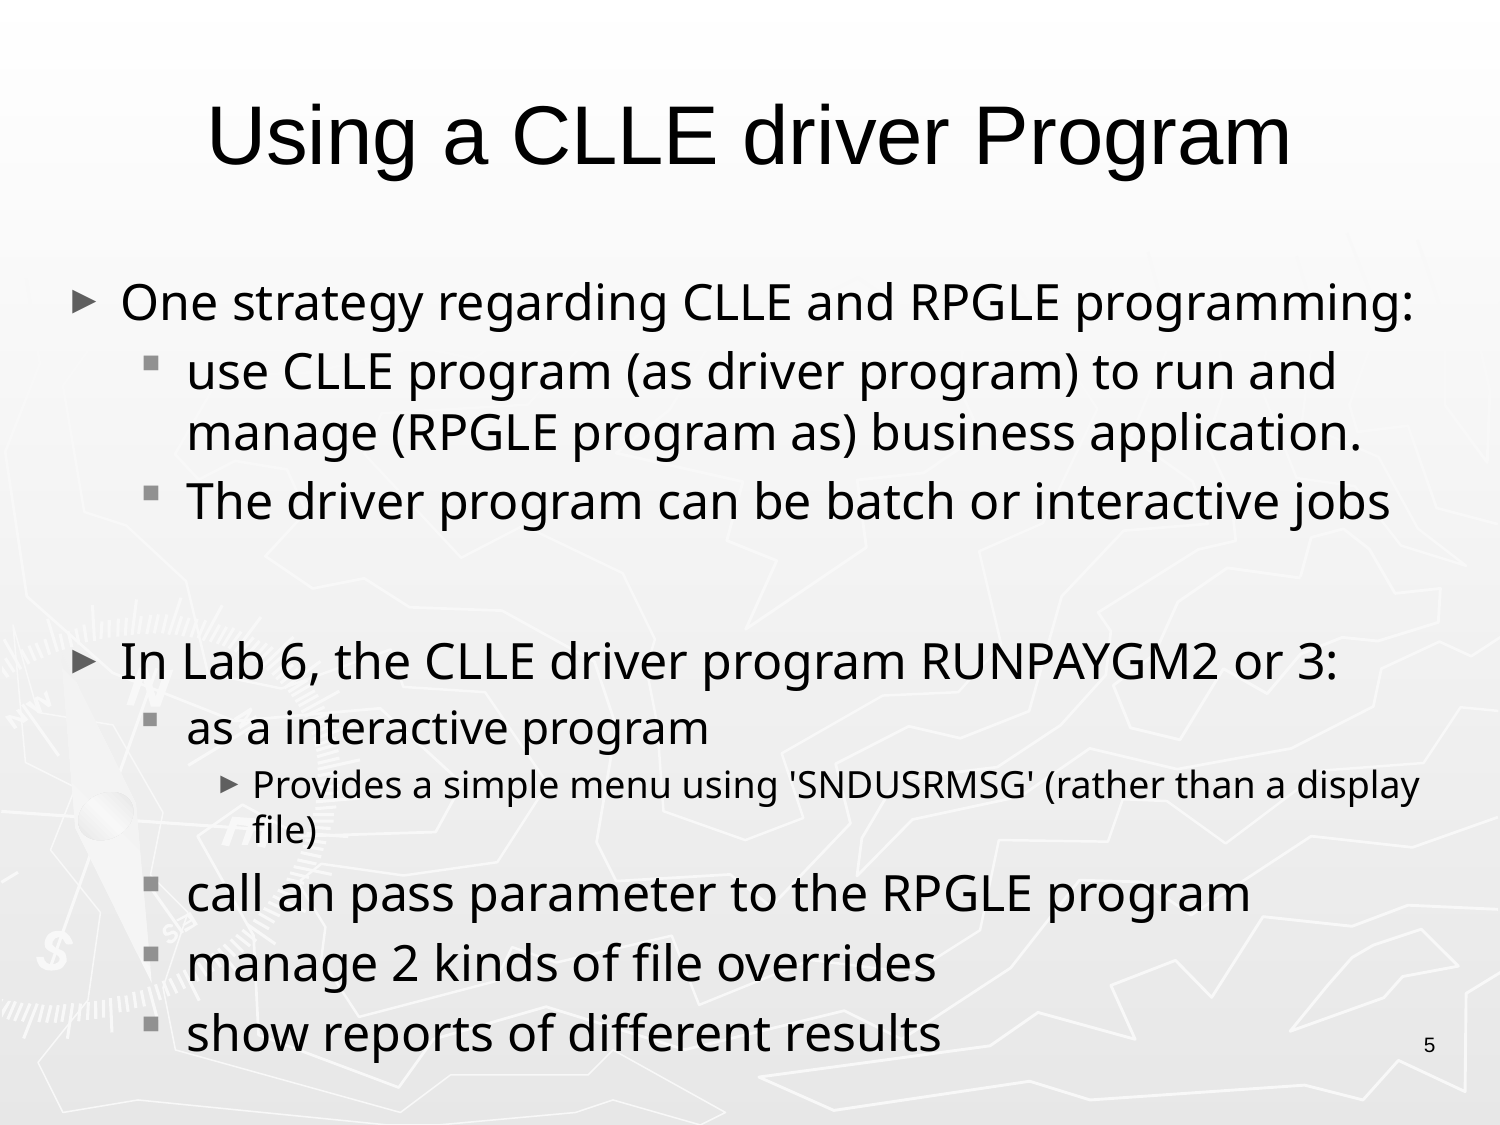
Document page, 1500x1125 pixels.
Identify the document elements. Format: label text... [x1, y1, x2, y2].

slide_number 5 [1074, 1024, 1451, 1103]
list One strategy regarding CLLE and RPGLE programming: use CLLE program (as driver program) to run and manage (RPGLE program as) business application. The driver program can be batch or interactive jobs In Lab 6, the CLLE driver program RUNPAYGM2 or 3: as a interactive program Provides a simple menu using 'SNDUSRMSG' (rather than a display file) call an pass parameter to the RPGLE program manage 2 kinds of file overrides show reports of different results [49, 262, 1451, 1001]
title Using a CLLE driver Program [49, 37, 1451, 225]
